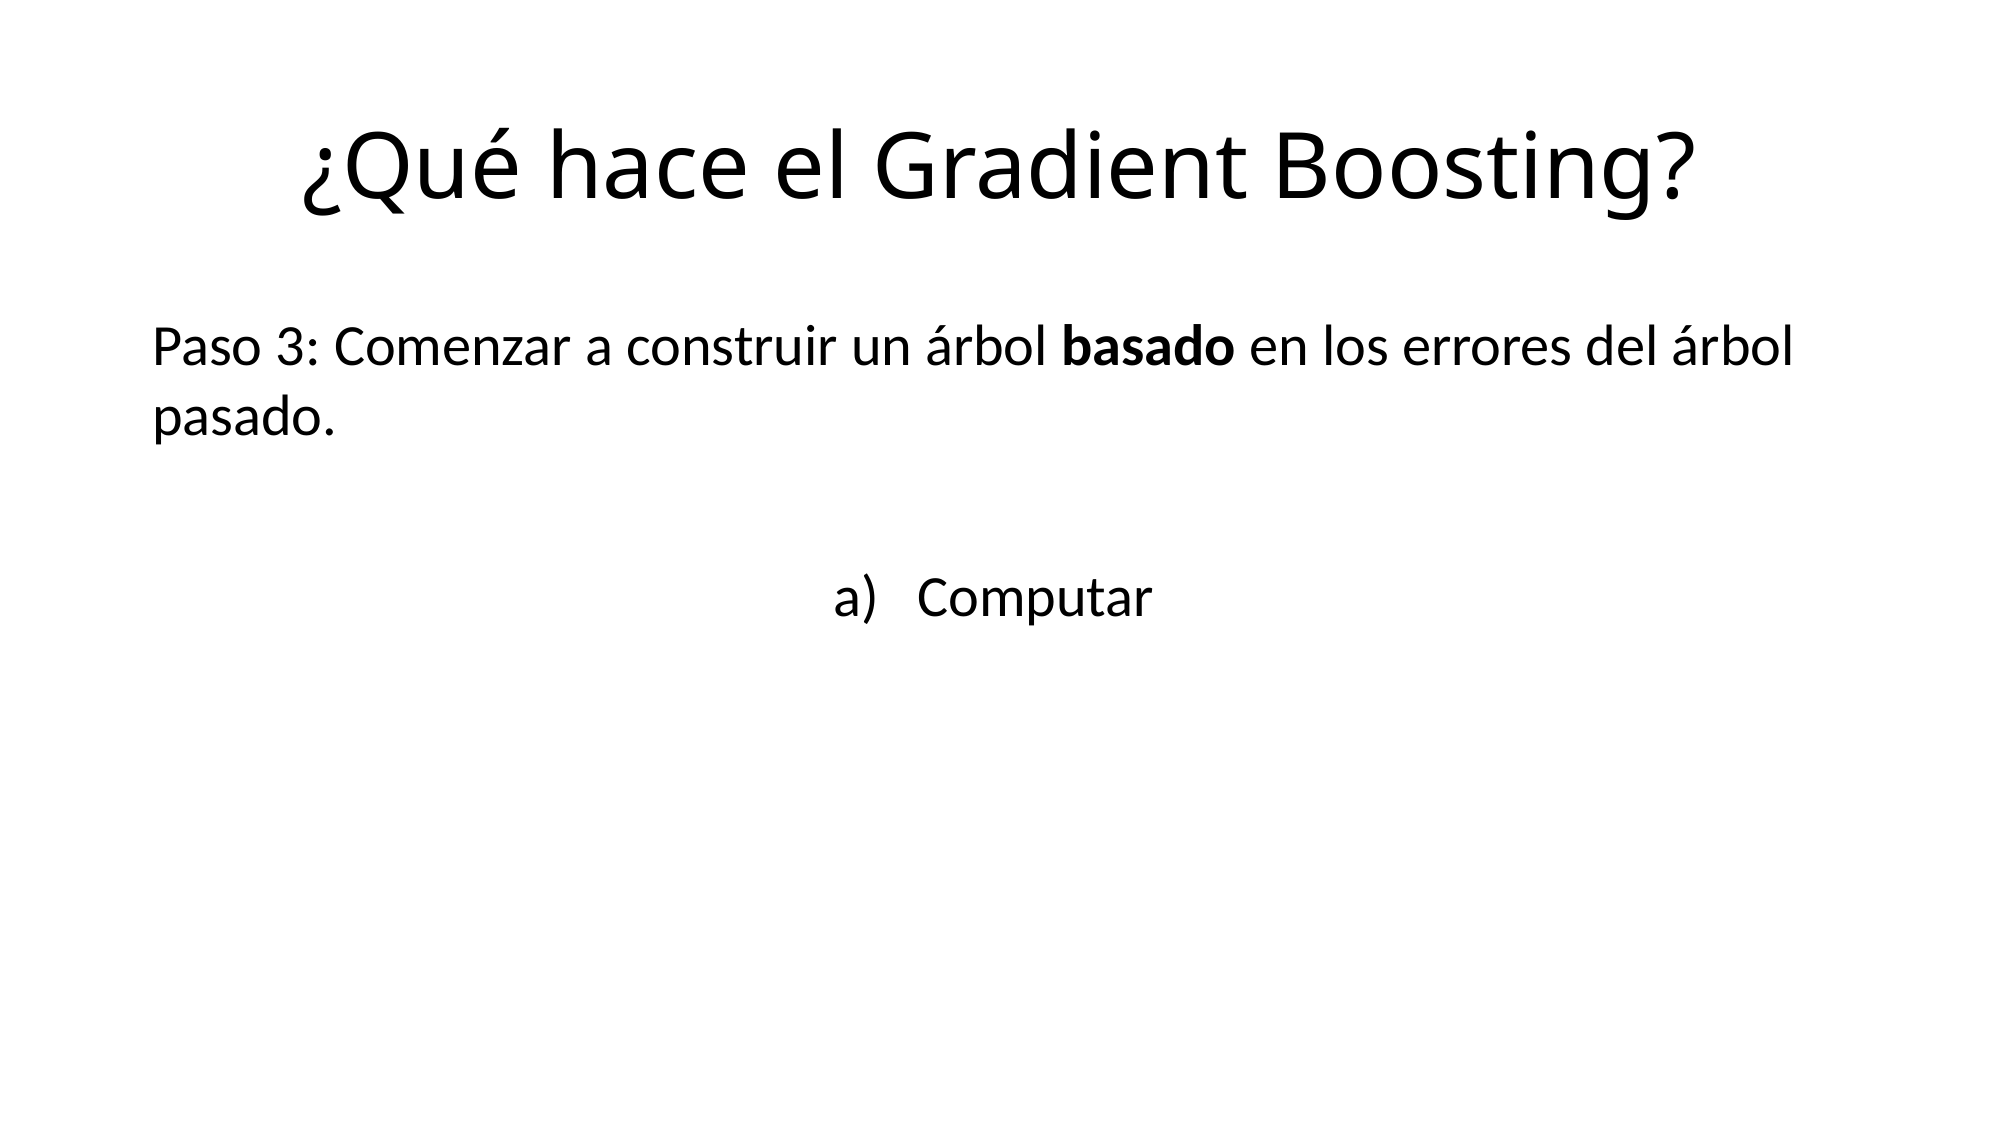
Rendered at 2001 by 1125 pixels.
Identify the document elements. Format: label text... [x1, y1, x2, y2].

title ¿Qué hace el Gradient Boosting? [137, 59, 1863, 278]
